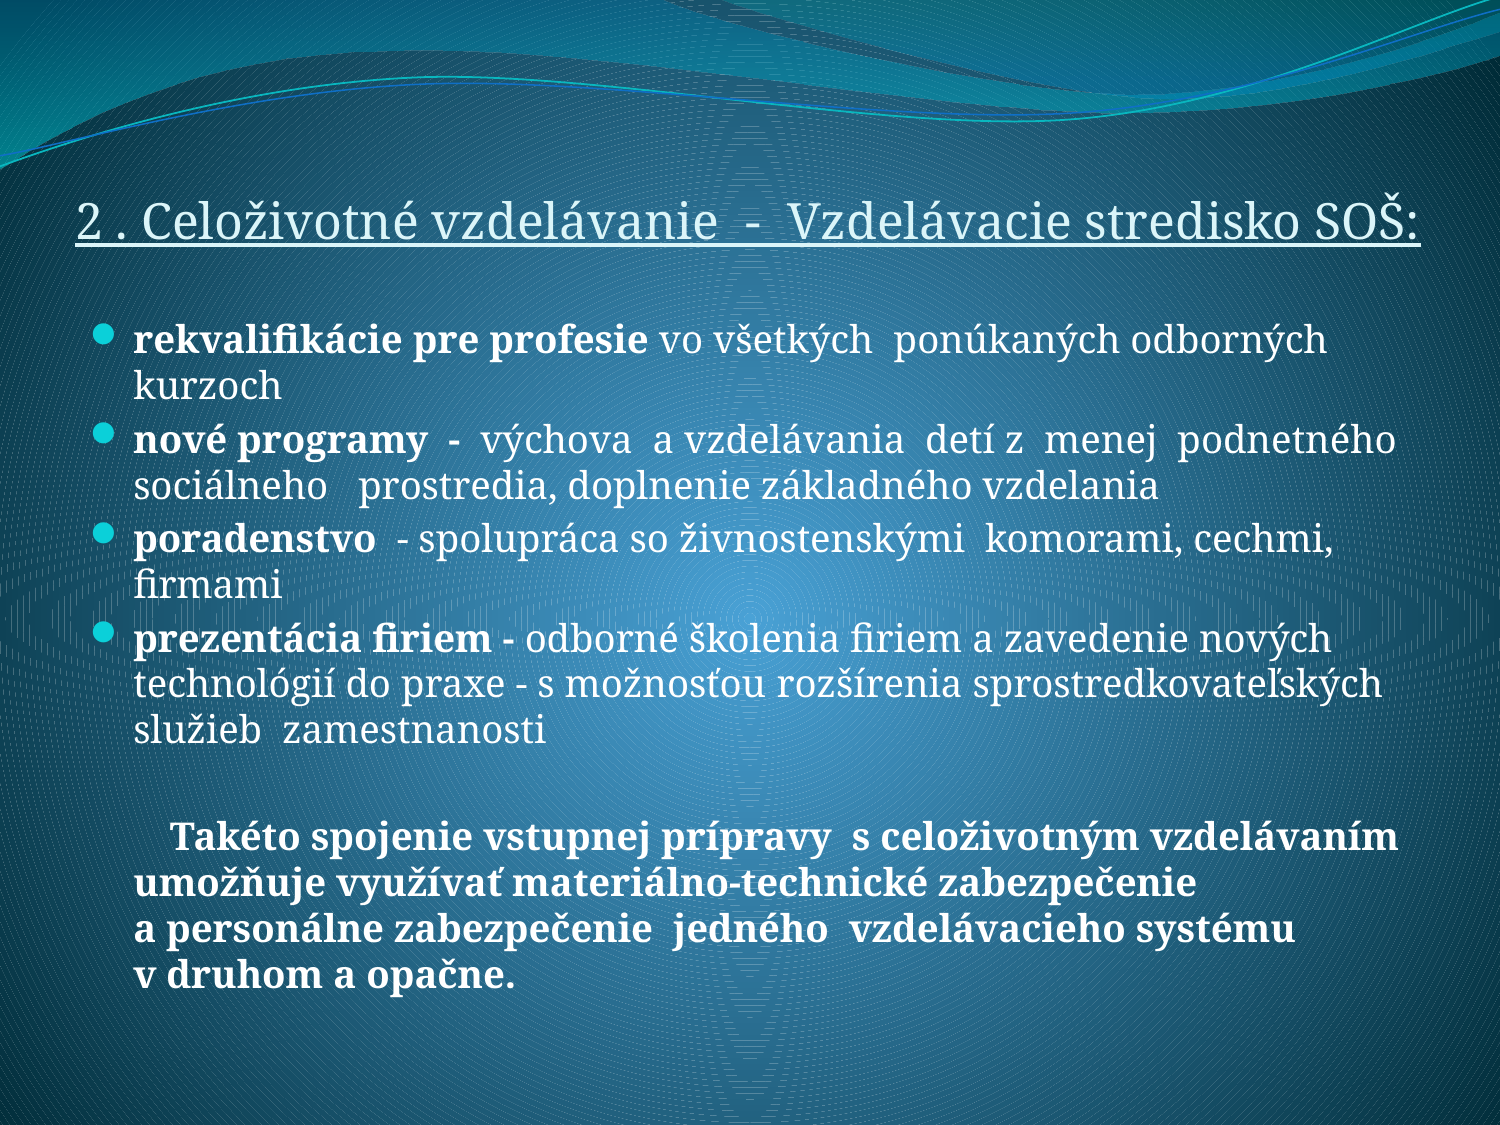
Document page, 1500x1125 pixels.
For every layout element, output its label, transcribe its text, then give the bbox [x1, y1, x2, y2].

list rekvalifikácie pre profesie vo všetkých ponúkaných odborných kurzoch nové programy - výchova a vzdelávania detí z menej podnetného sociálneho prostredia, doplnenie základného vzdelania poradenstvo - spolupráca so živnostenskými komorami, cechmi, firmami prezentácia firiem - odborné školenia firiem a zavedenie nových technológií do praxe - s možnosťou rozšírenia sprostredkovateľských služieb zamestnanosti Takéto spojenie vstupnej prípravy s celoživotným vzdelávaním umožňuje využívať materiálno-technické zabezpečenie a personálne zabezpečenie jedného vzdelávacieho systému v druhom a opačne. [75, 237, 1425, 1038]
title 2 . Celoživotné vzdelávanie - Vzdelávacie stredisko SOŠ: [75, 50, 1425, 237]
